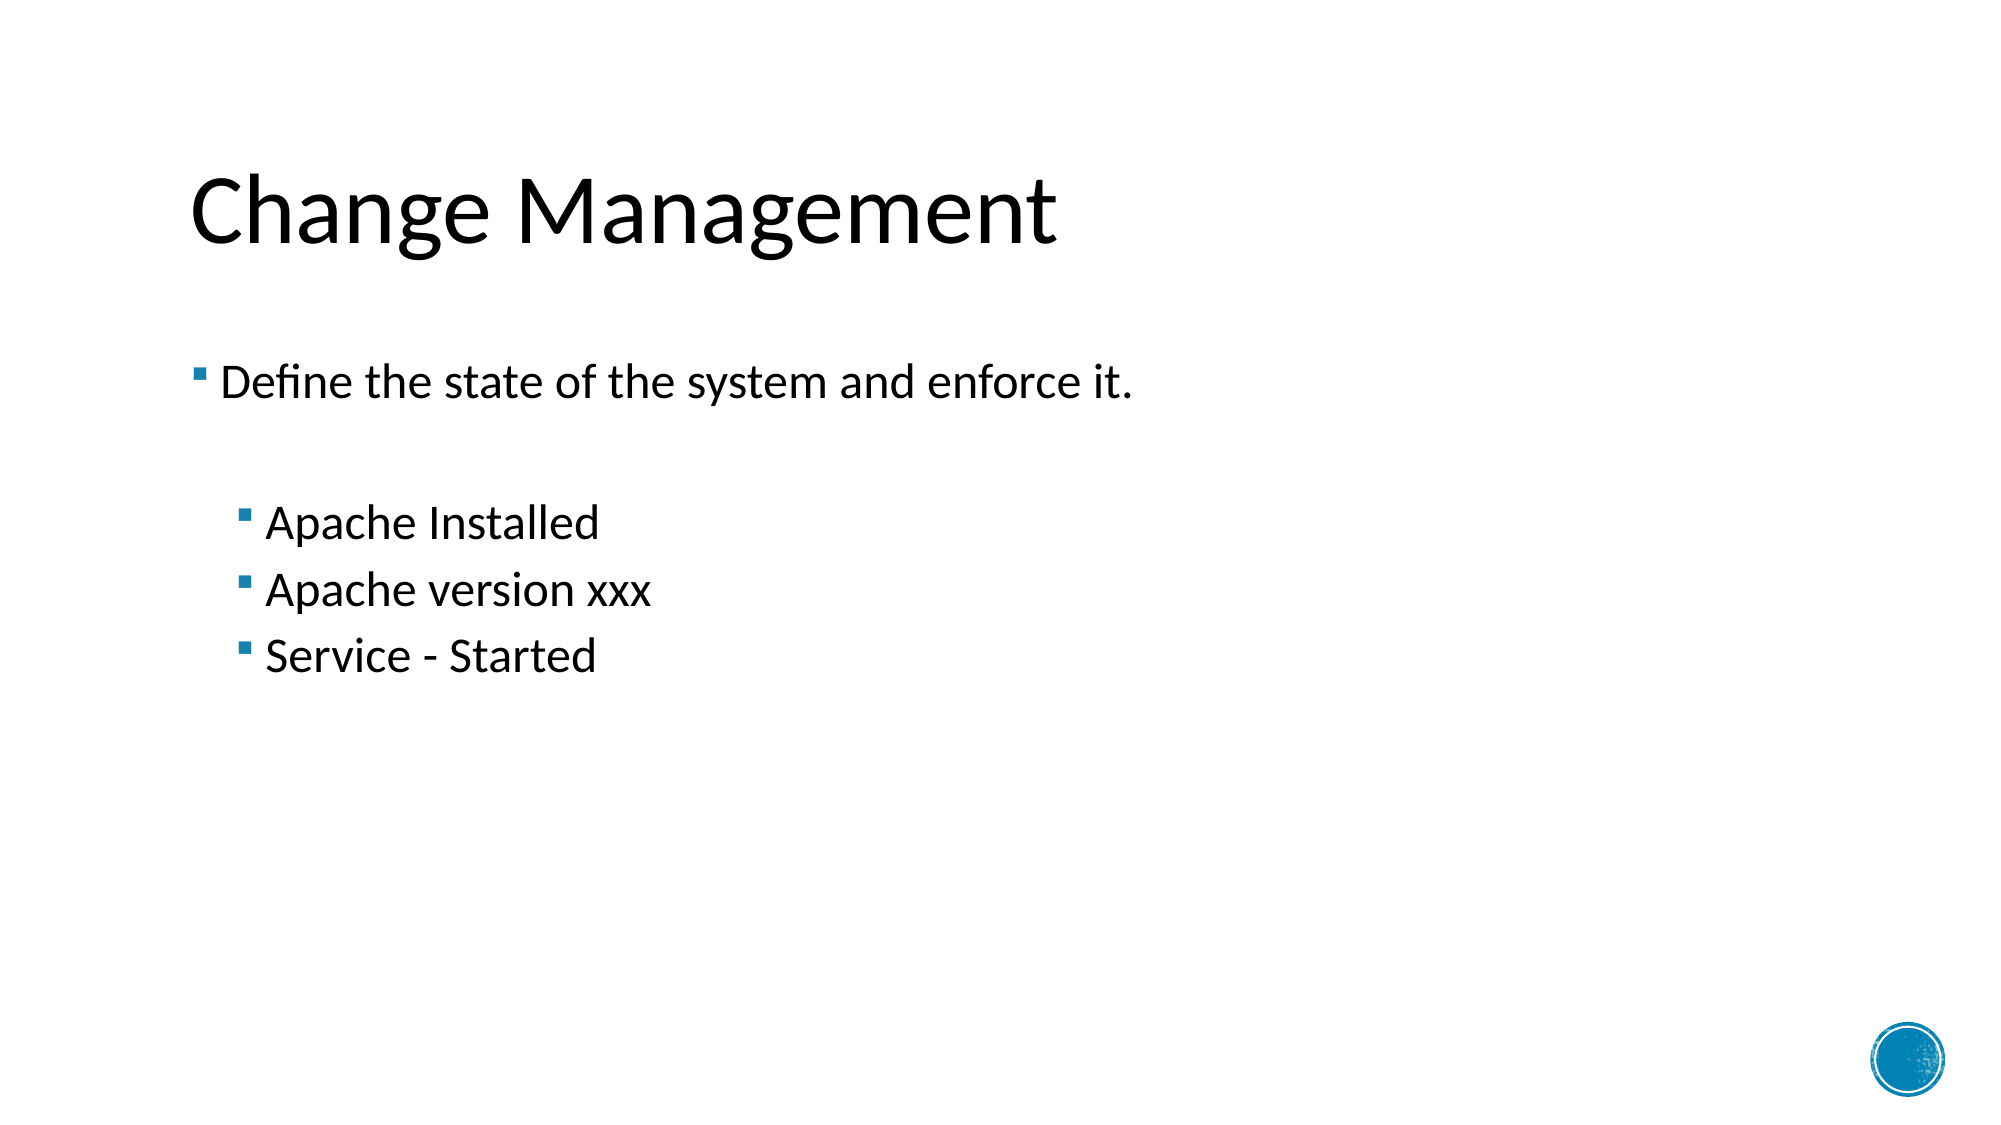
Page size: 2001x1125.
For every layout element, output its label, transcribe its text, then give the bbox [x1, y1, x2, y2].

title Change Management [175, 79, 1826, 344]
list Define the state of the system and enforce it. Apache Installed Apache version xxx Service - Started [175, 348, 1826, 1013]
